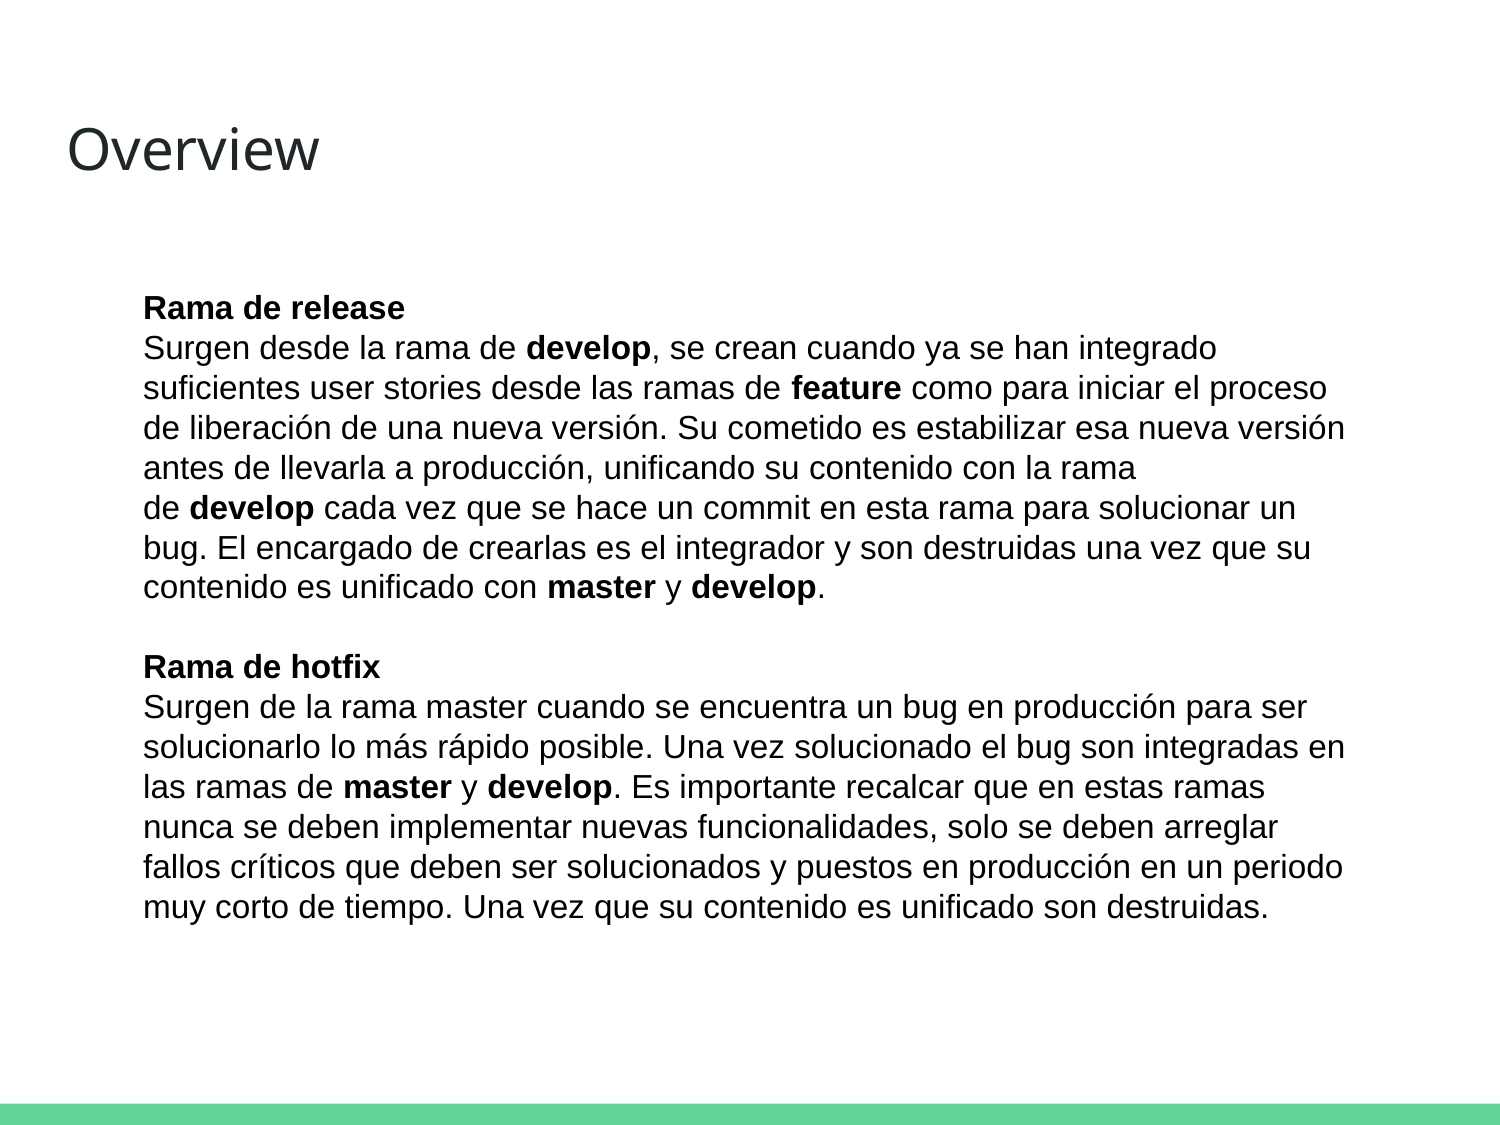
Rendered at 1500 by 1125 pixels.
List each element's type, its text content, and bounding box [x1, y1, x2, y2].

title Overview [51, 97, 1449, 180]
text_box Rama de release Surgen desde la rama de develop, se crean cuando ya se han integrado suficientes user stories desde las ramas de feature como para iniciar el proceso de liberación de una nueva versión. Su cometido es estabilizar esa nueva versión antes de llevarla a producción, unificando su contenido con la rama de develop cada vez que se hace un commit en esta rama para solucionar un bug. El encargado de crearlas es el integrador y son destruidas una vez que su contenido es unificado con master y develop. Rama de hotfix Surgen de la rama master cuando se encuentra un bug en producción para ser solucionarlo lo más rápido posible. Una vez solucionado el bug son integradas en las ramas de master y develop. Es importante recalcar que en estas ramas nunca se deben implementar nuevas funcionalidades, solo se deben arreglar fallos críticos que deben ser solucionados y puestos en producción en un periodo muy corto de tiempo. Una vez que su contenido es unificado son destruidas. [128, 278, 1372, 933]
